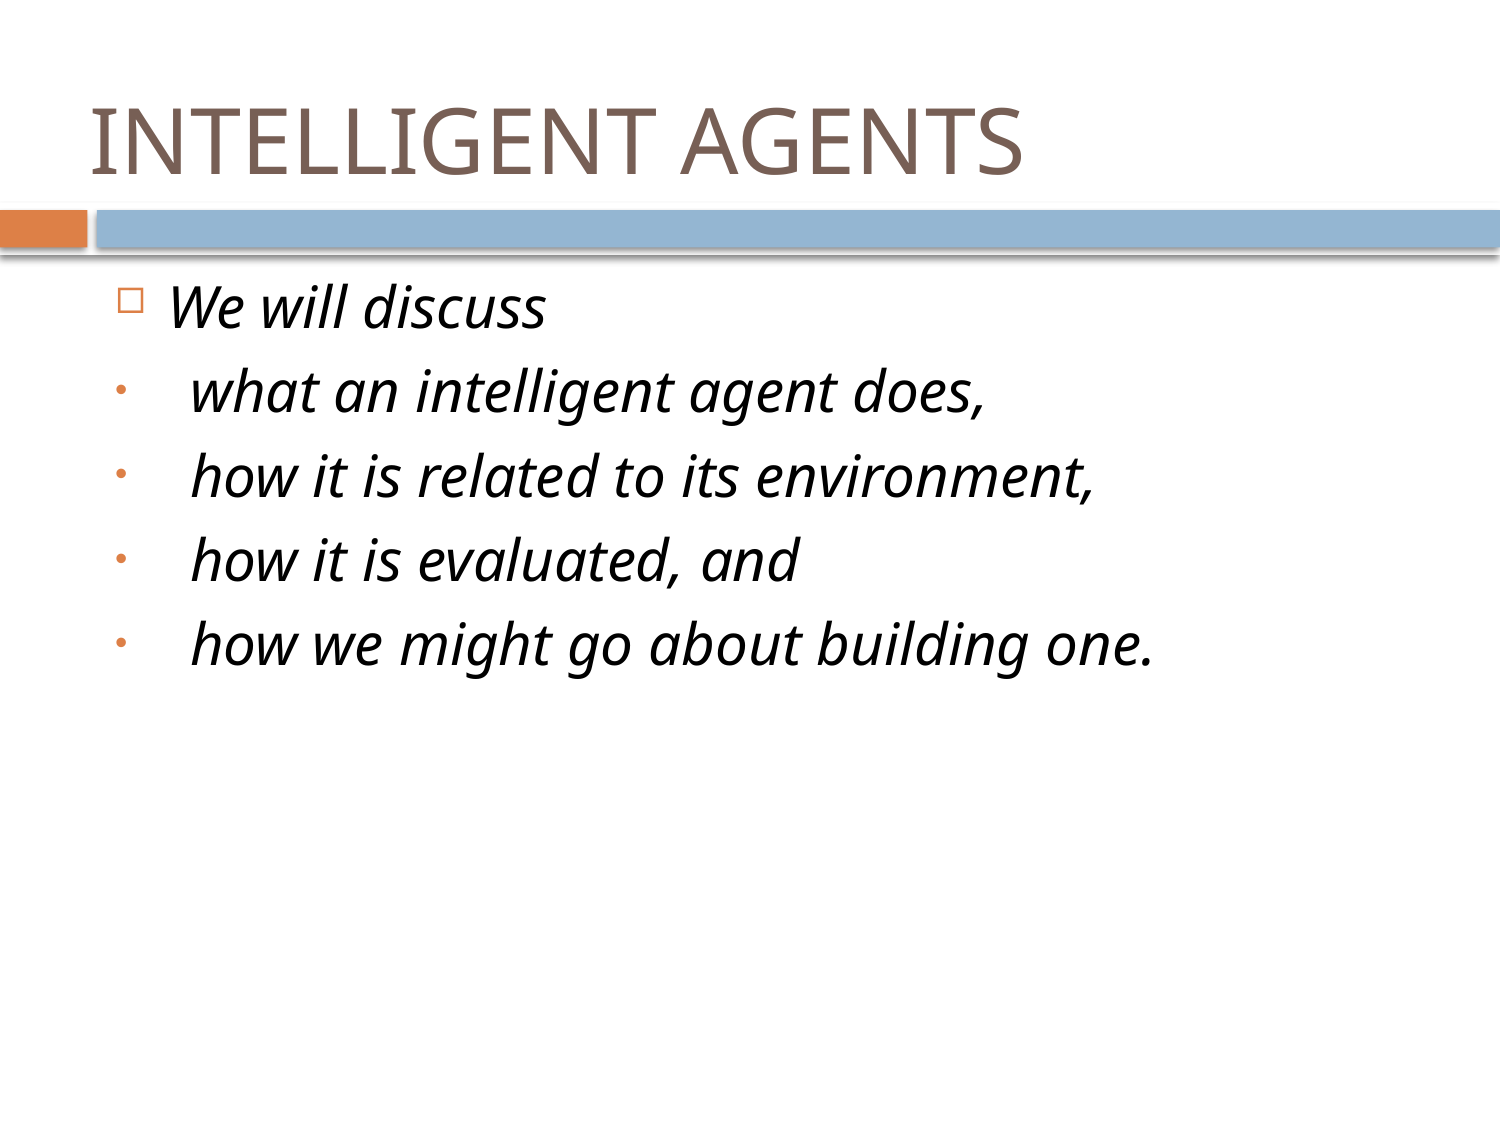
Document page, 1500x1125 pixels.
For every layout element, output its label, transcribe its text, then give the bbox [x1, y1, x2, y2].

list We will discuss what an intelligent agent does, how it is related to its environment, how it is evaluated, and how we might go about building one. [100, 262, 1438, 1000]
title INTELLIGENT AGENTS [75, 25, 1188, 250]
